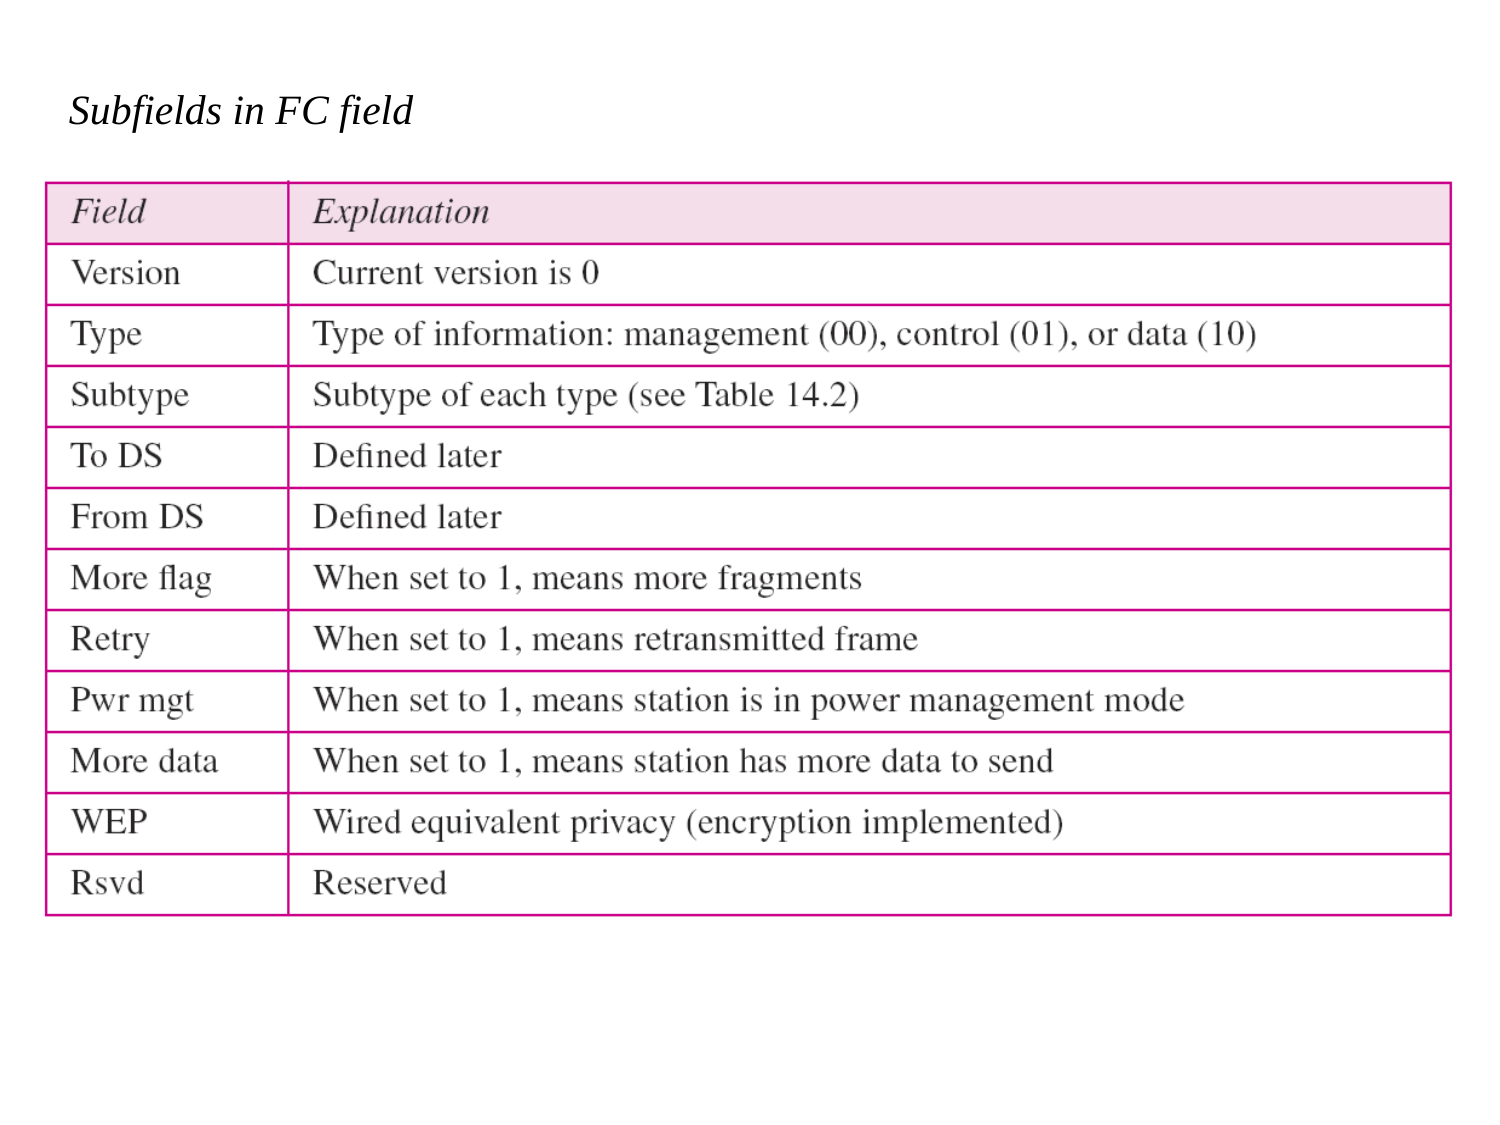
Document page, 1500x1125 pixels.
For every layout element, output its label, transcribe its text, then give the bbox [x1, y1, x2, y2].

picture [39, 172, 1463, 926]
text_box Subfields in FC field [54, 75, 429, 140]
